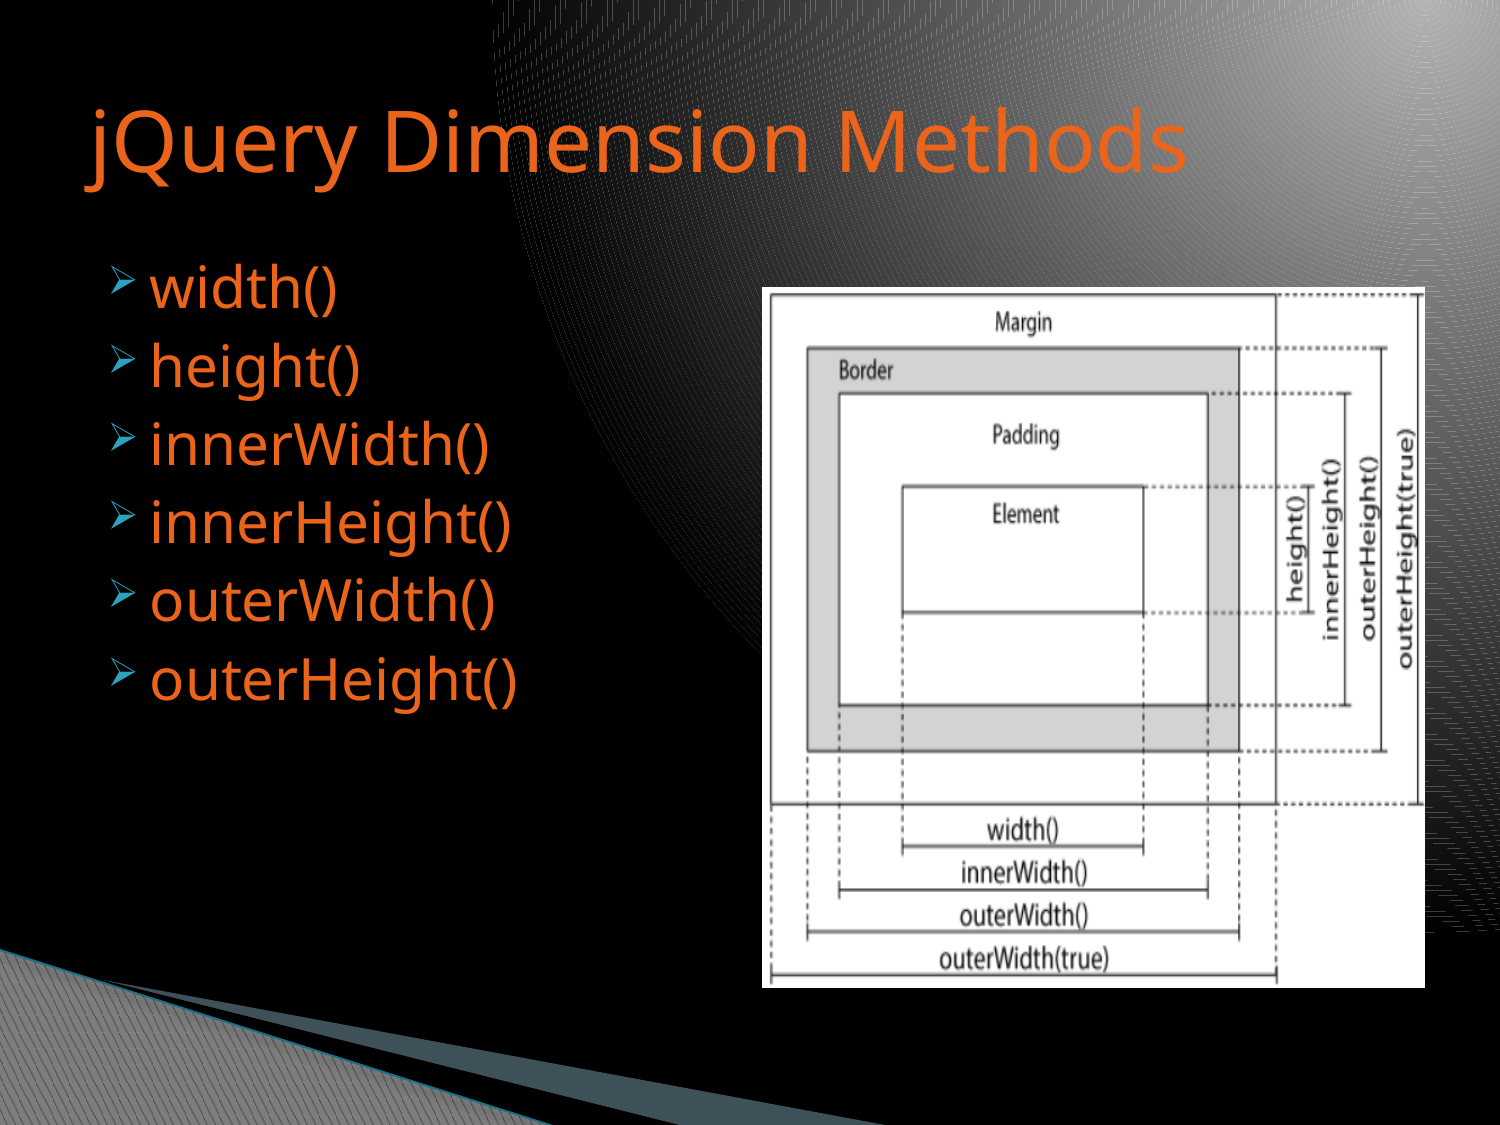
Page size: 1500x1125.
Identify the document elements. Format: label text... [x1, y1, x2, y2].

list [762, 287, 1426, 988]
picture [0, 952, 543, 1125]
list width() height() innerWidth() innerHeight() outerWidth() outerHeight() [75, 243, 738, 986]
title jQuery Dimension Methods [75, 45, 1425, 233]
